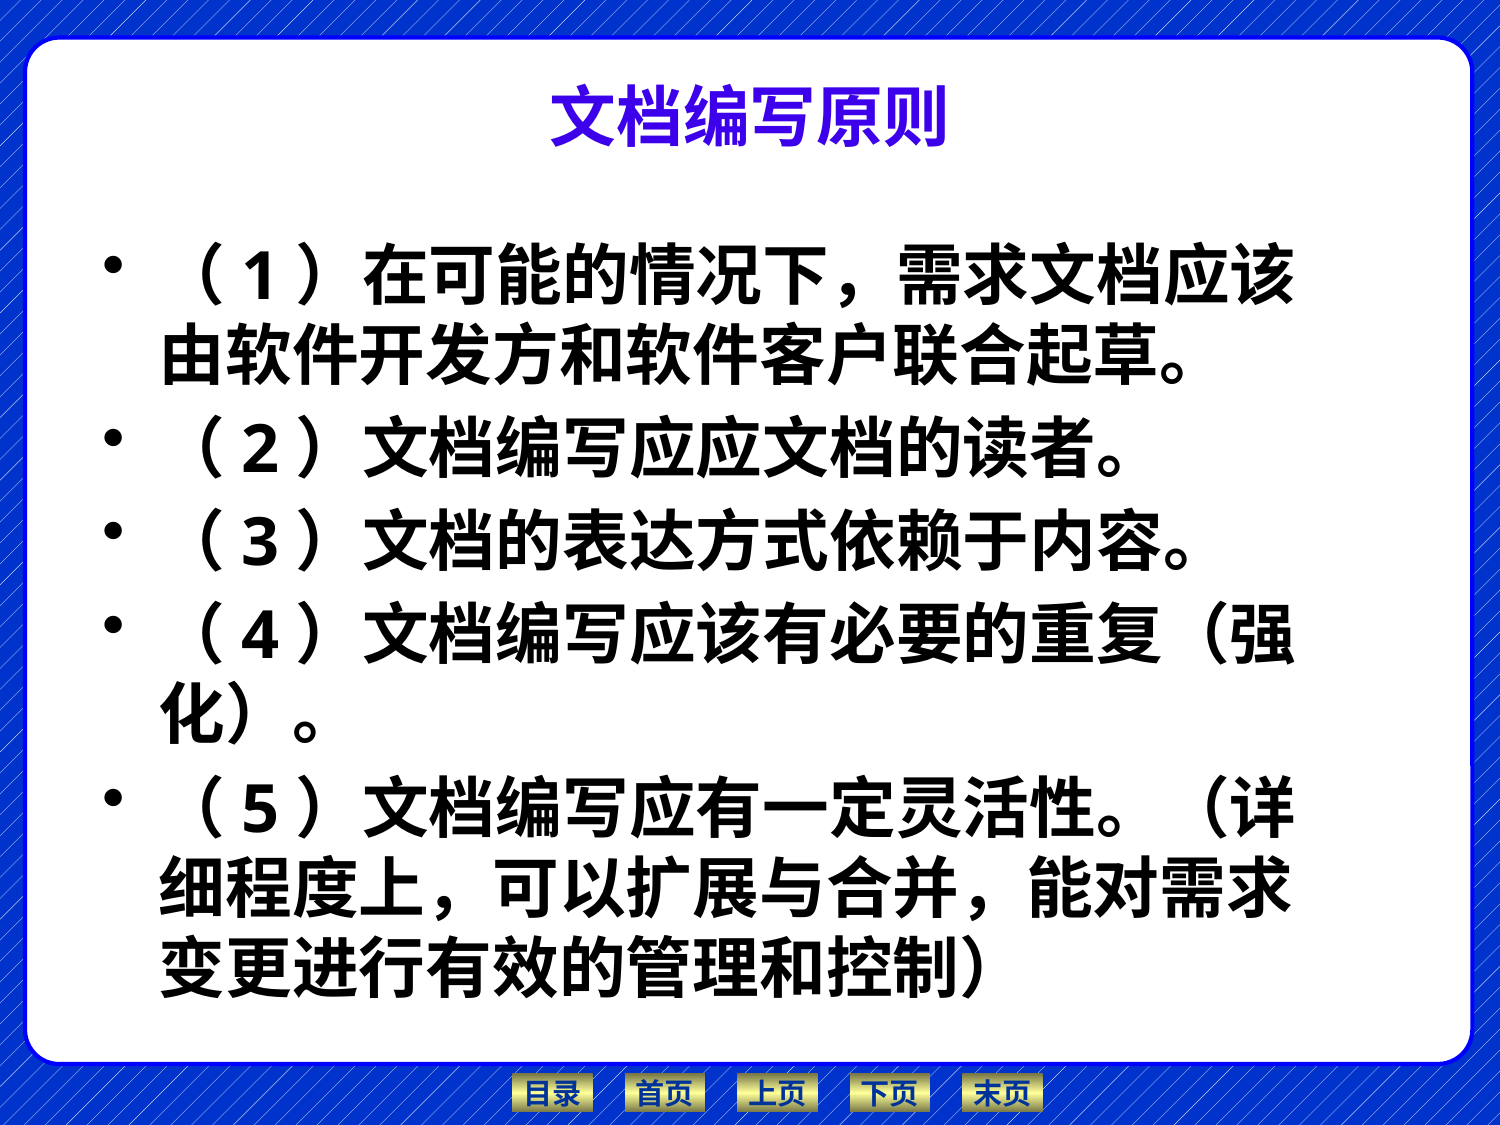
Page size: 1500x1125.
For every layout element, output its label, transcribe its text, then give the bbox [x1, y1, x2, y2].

title 文档编写原则 [74, 37, 1426, 163]
list （1）在可能的情况下，需求文档应该由软件开发方和软件客户联合起草。 （2）文档编写应应文档的读者。 （3）文档的表达方式依赖于内容。 （4）文档编写应该有必要的重复（强化）。 （5）文档编写应有一定灵活性。（详细程度上，可以扩展与合并，能对需求变更进行有效的管理和控制） [87, 224, 1363, 1001]
